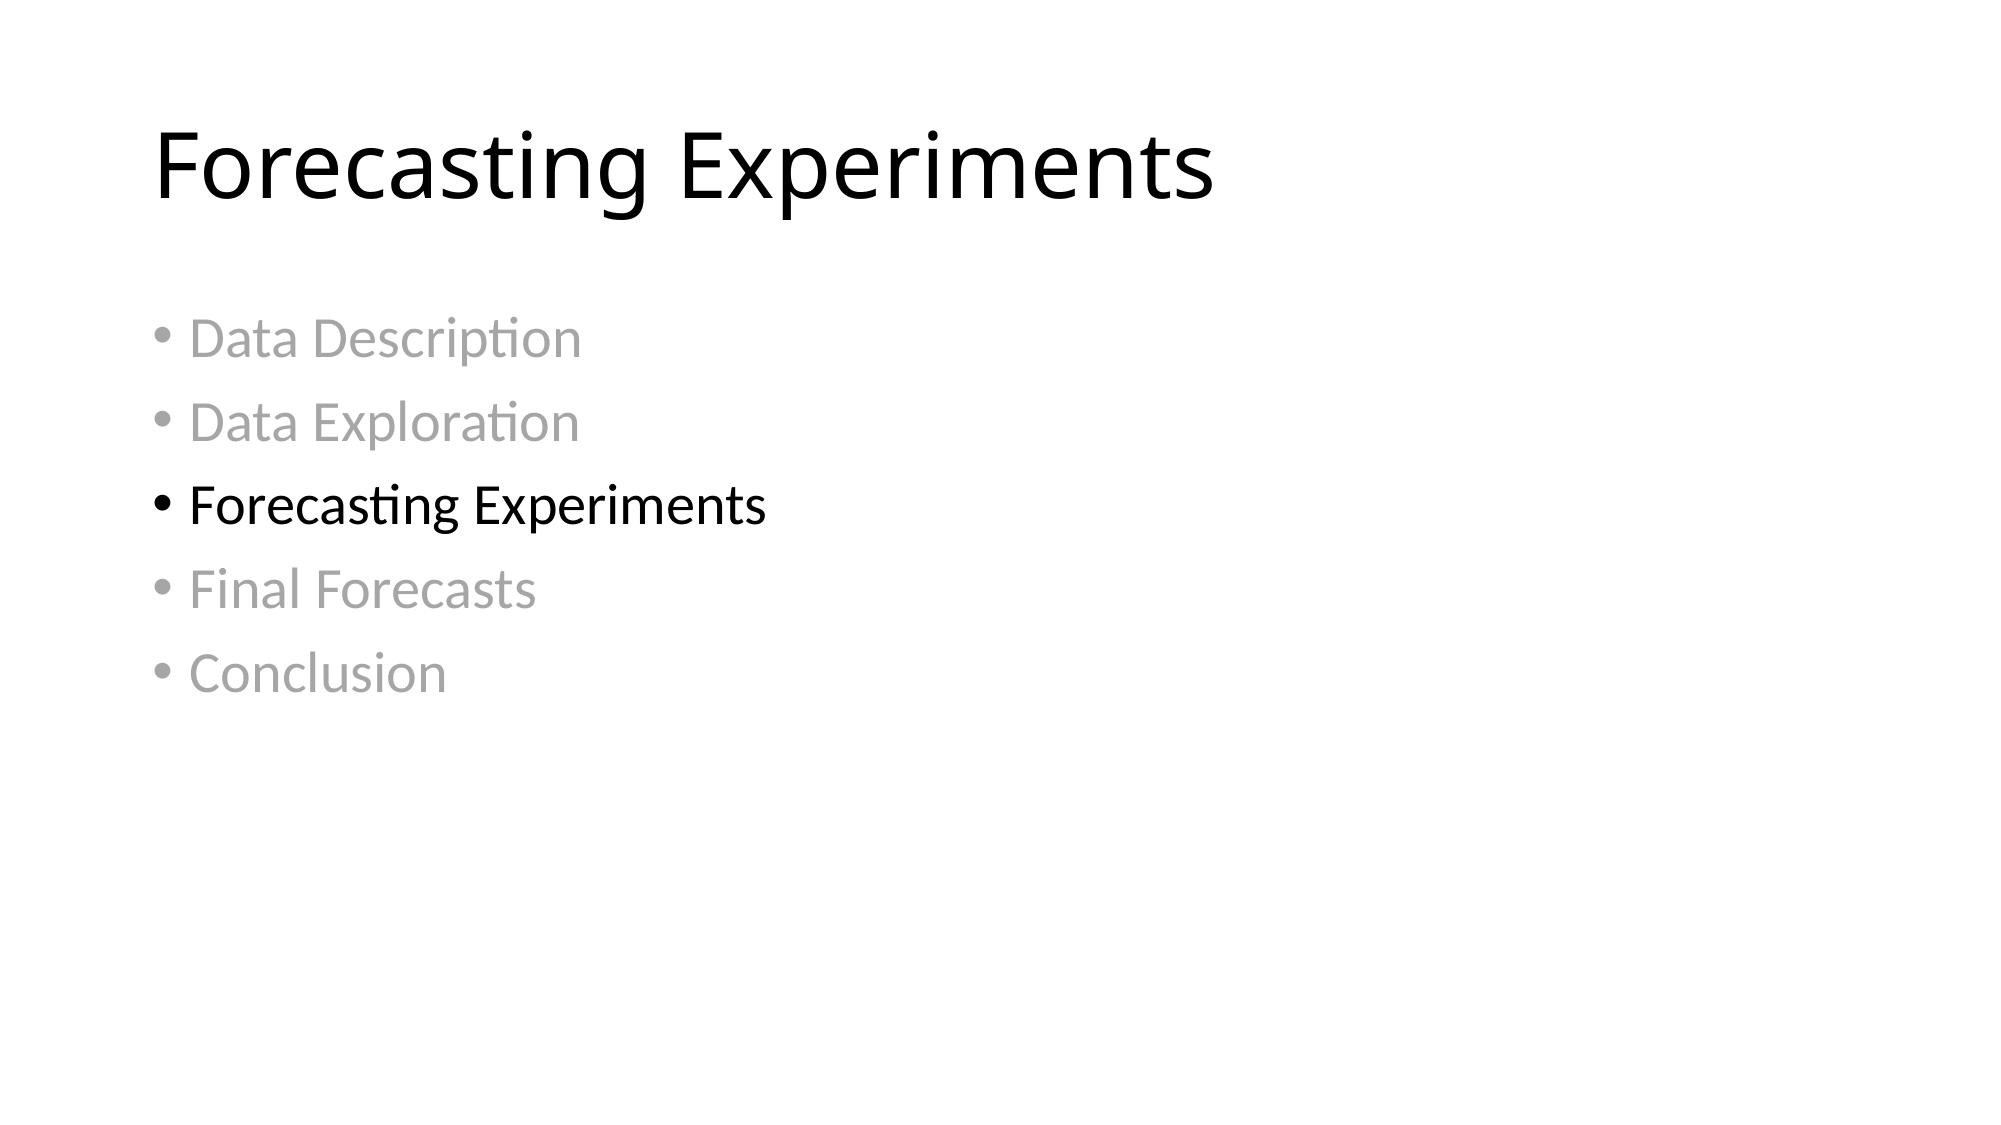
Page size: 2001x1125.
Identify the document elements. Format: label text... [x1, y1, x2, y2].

title Forecasting Experiments [137, 59, 1863, 278]
list Data Description Data Exploration Forecasting Experiments Final Forecasts Conclusion [137, 299, 1863, 1014]
